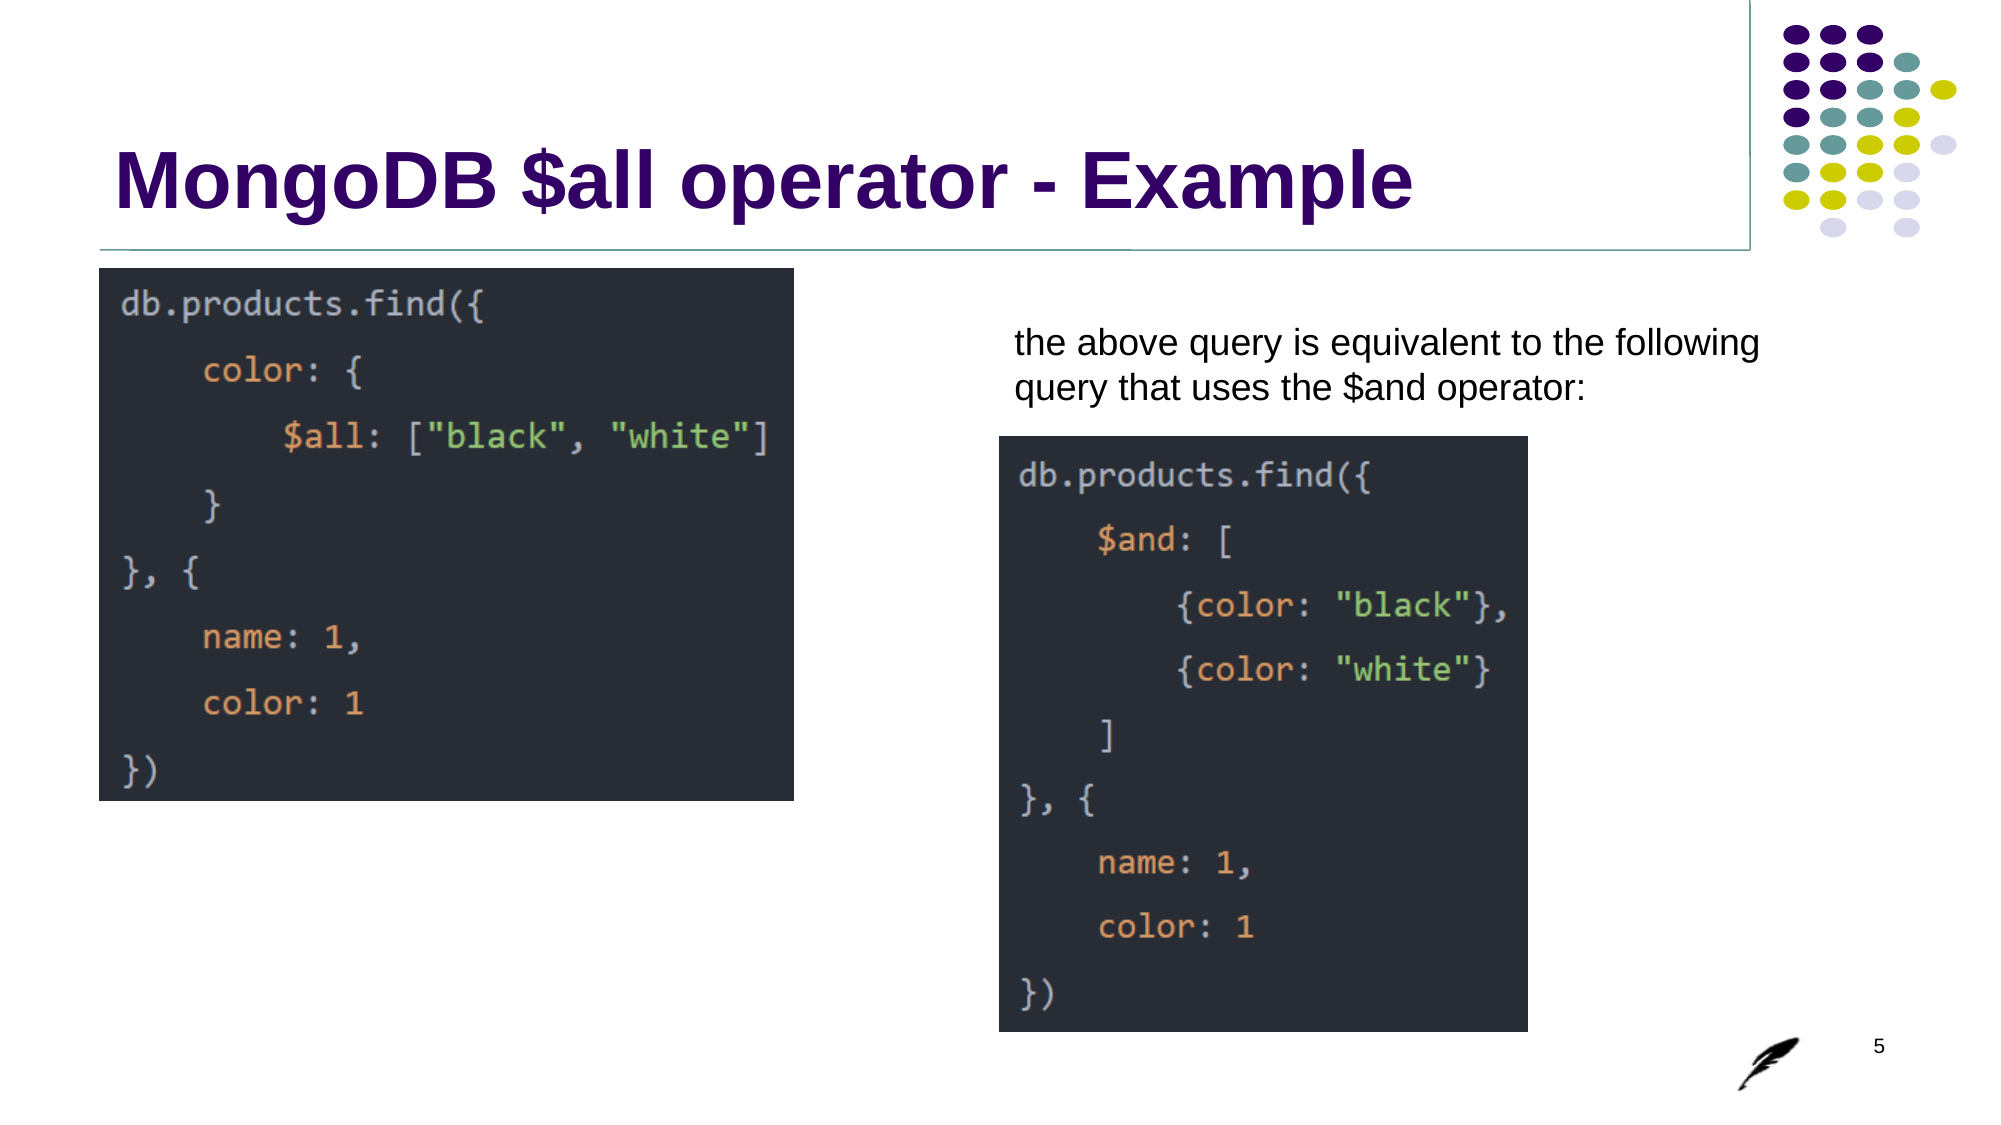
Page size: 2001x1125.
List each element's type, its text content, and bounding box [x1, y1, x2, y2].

slide_number 5 [1433, 1025, 1900, 1100]
picture [999, 436, 1528, 1032]
title MongoDB $all operator - Example [99, 20, 1750, 233]
text_box the above query is equivalent to the following query that uses the $and operator: [999, 310, 1783, 416]
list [99, 268, 794, 801]
